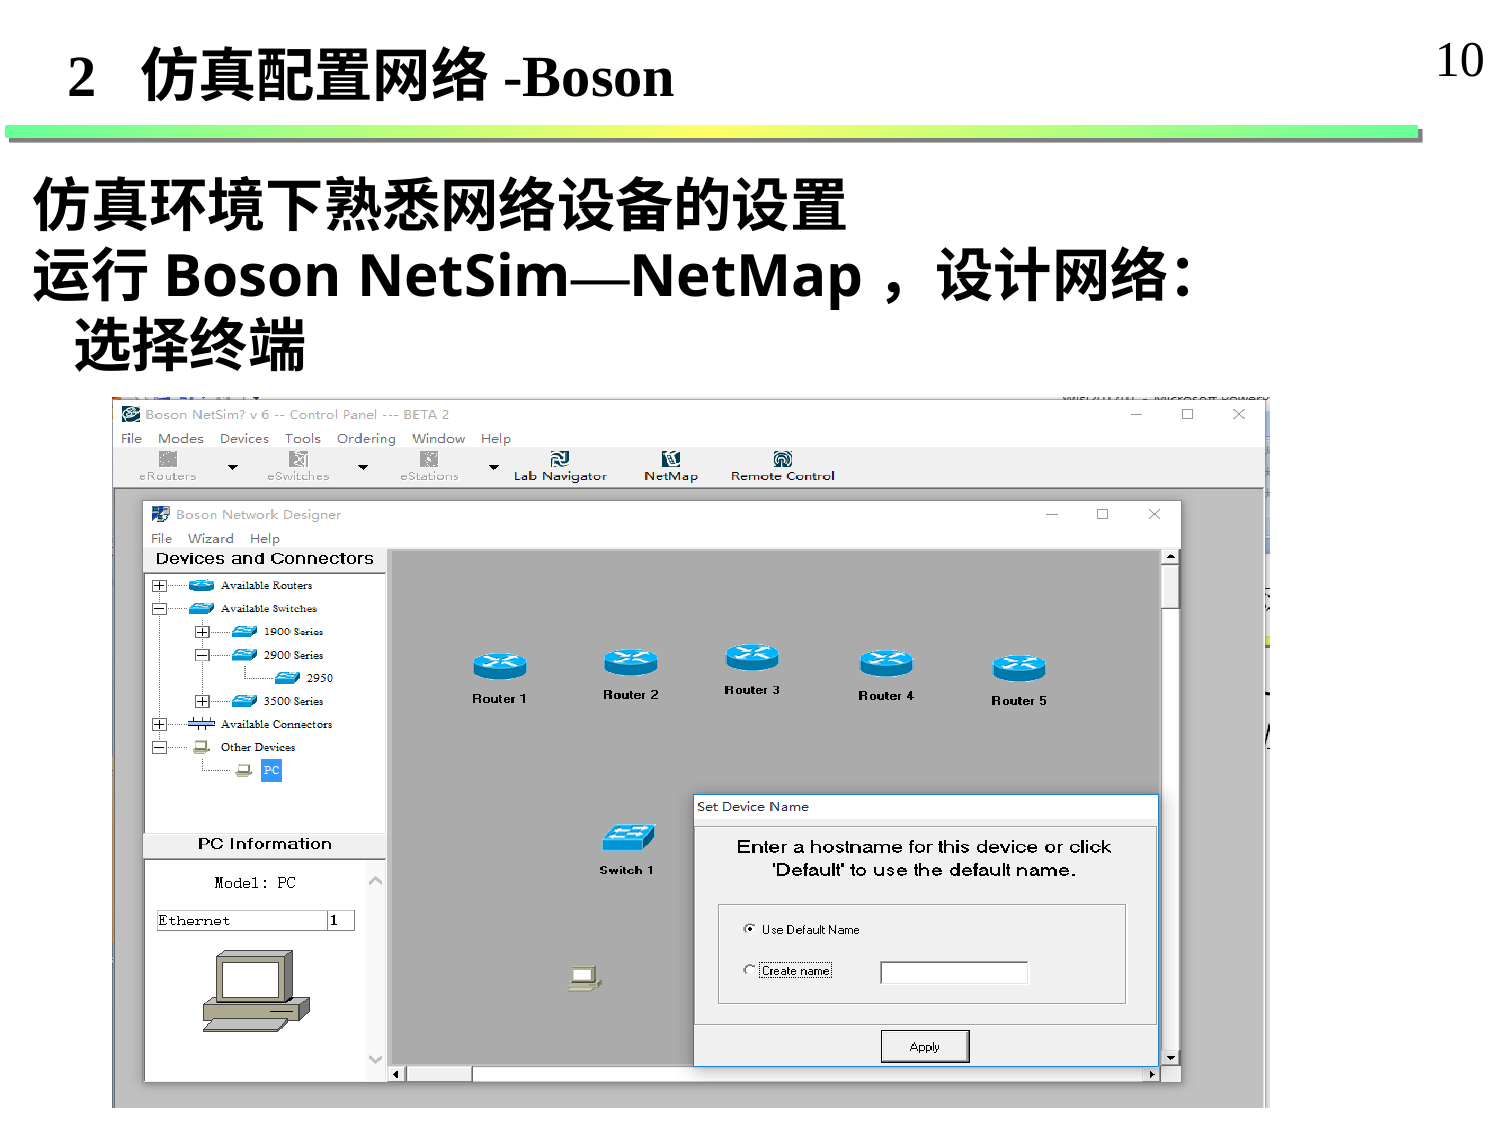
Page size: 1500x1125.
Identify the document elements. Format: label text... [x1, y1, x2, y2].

picture [111, 396, 1270, 1109]
text_box 2 仿真配置网络-Boson [53, 31, 1273, 116]
text_box [5, 125, 1419, 138]
text_box 仿真环境下熟悉网络设备的设置 运行Boson NetSim—NetMap，设计网络： 选择终端 [18, 160, 1469, 386]
text_box 10 [1420, 19, 1500, 94]
